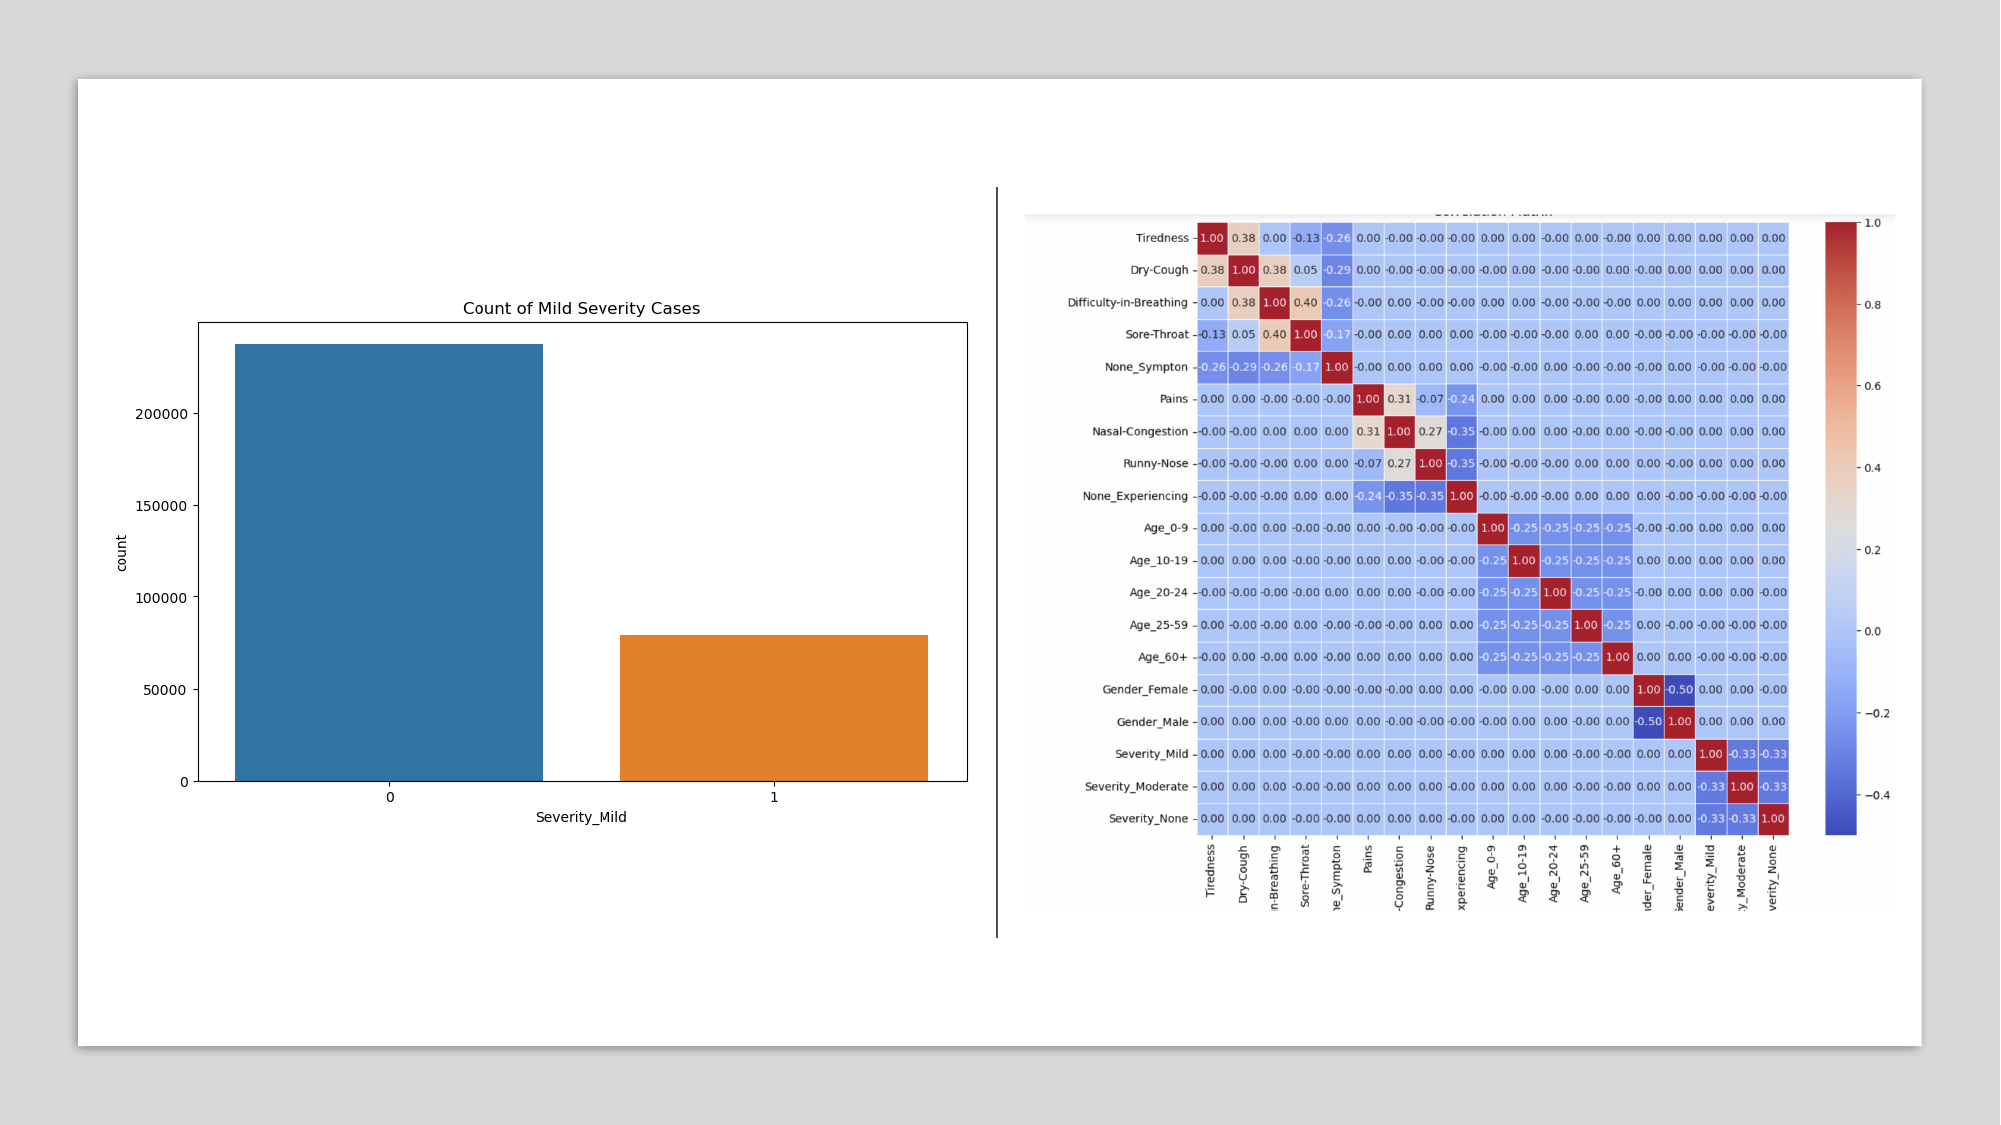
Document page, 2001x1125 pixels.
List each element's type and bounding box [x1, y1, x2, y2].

text_box [103, 436, 894, 1019]
text_box [77, 77, 1923, 1048]
picture [1025, 213, 1895, 912]
picture [104, 291, 975, 834]
text_box [0, 0, 2000, 1125]
